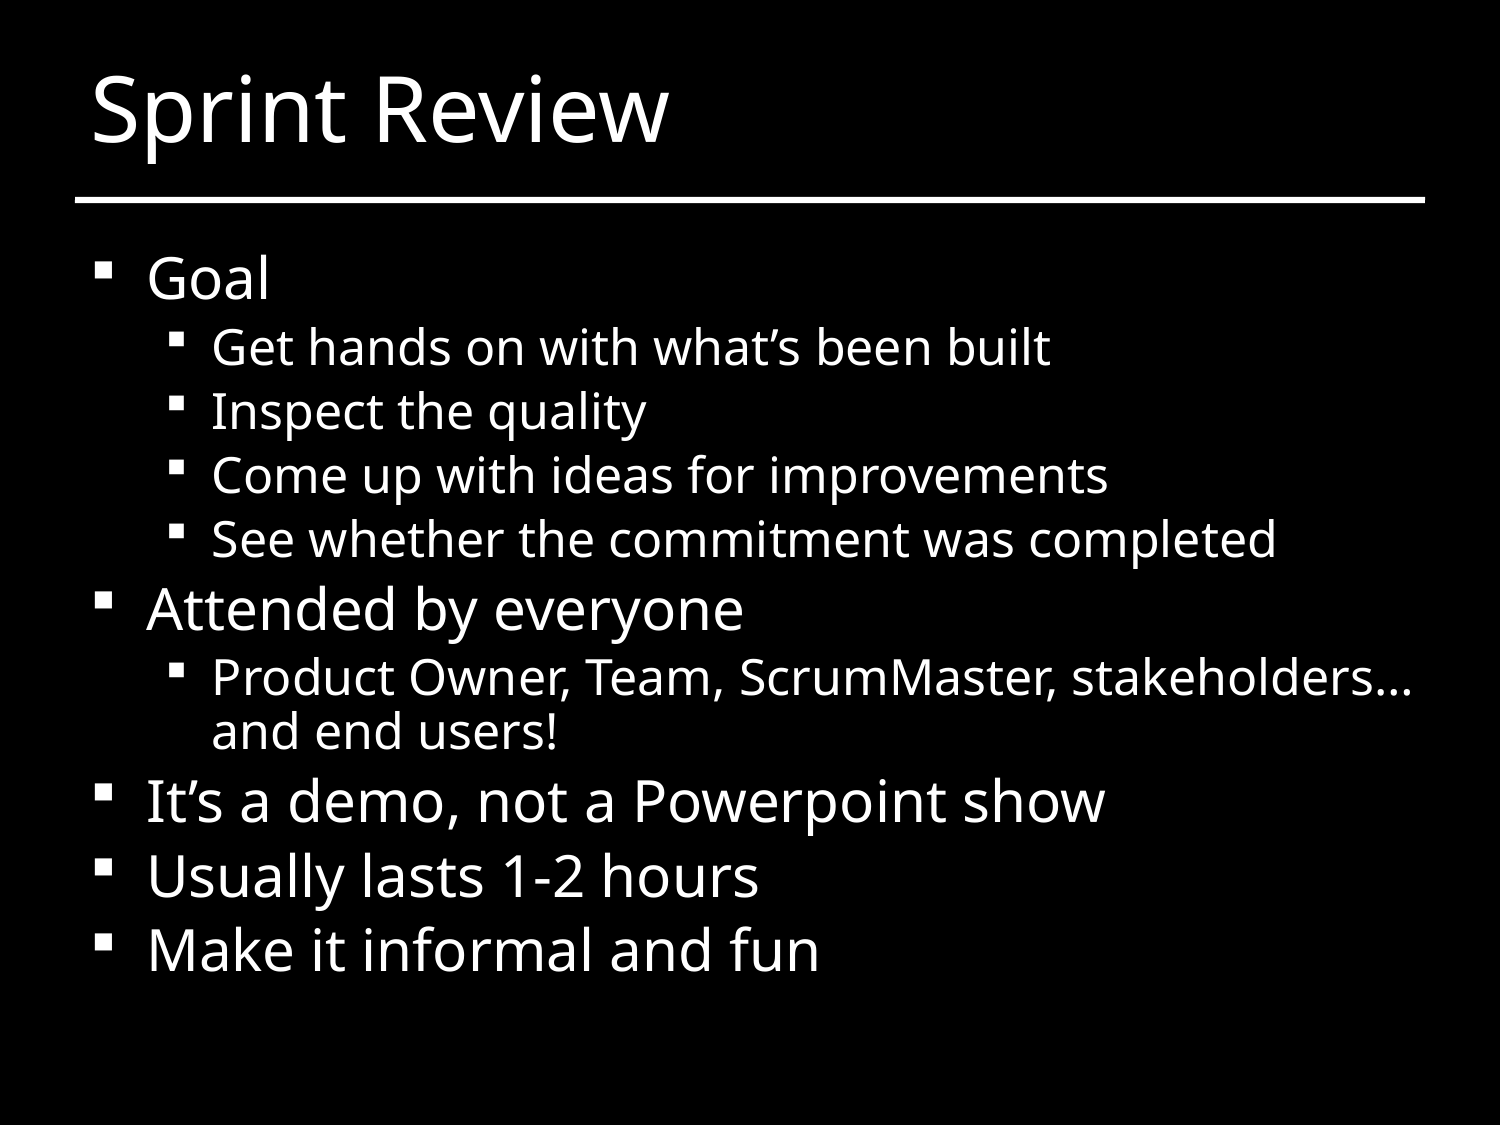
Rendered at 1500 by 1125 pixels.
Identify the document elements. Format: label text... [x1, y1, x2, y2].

list Goal Get hands on with what’s been built Inspect the quality Come up with ideas for improvements See whether the commitment was completed Attended by everyone Product Owner, Team, ScrumMaster, stakeholders… and end users! It’s a demo, not a Powerpoint show Usually lasts 1-2 hours Make it informal and fun [74, 241, 1500, 1063]
title Sprint Review [74, 12, 1426, 201]
